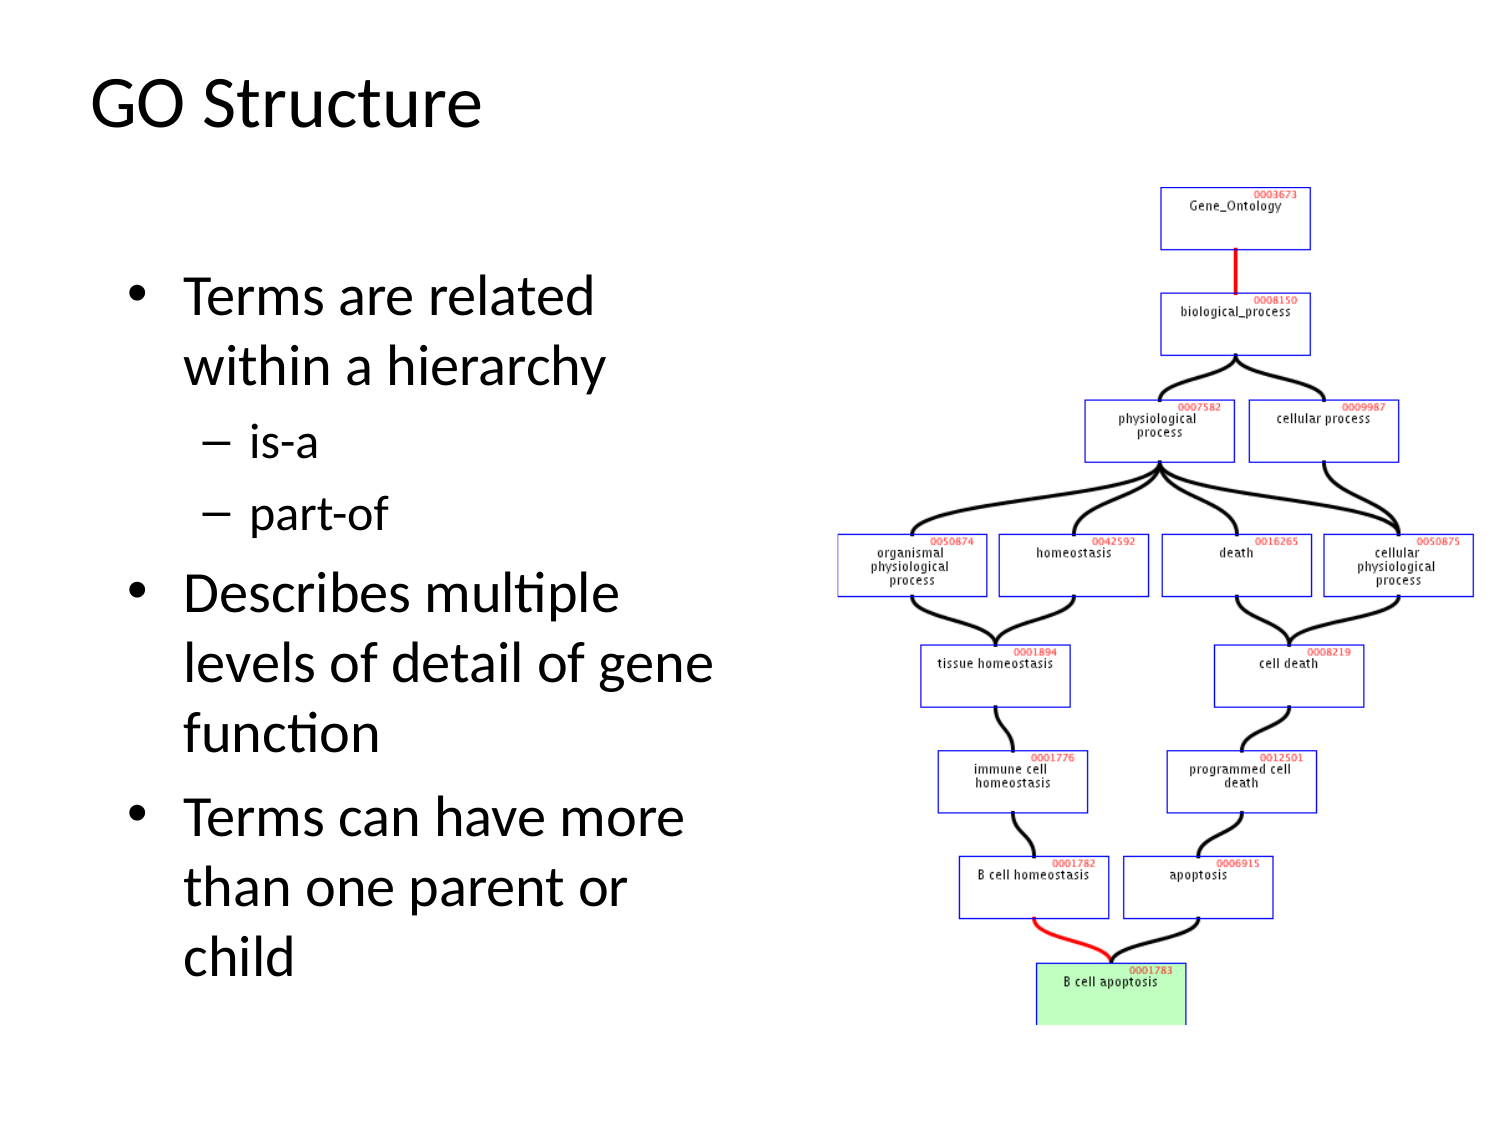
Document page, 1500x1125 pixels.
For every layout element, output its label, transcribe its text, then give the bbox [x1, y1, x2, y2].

picture [837, 187, 1481, 1025]
title GO Structure [75, 45, 1425, 150]
text_box Terms are related within a hierarchy is-a part-of Describes multiple levels of detail of gene function Terms can have more than one parent or child [112, 249, 750, 1000]
